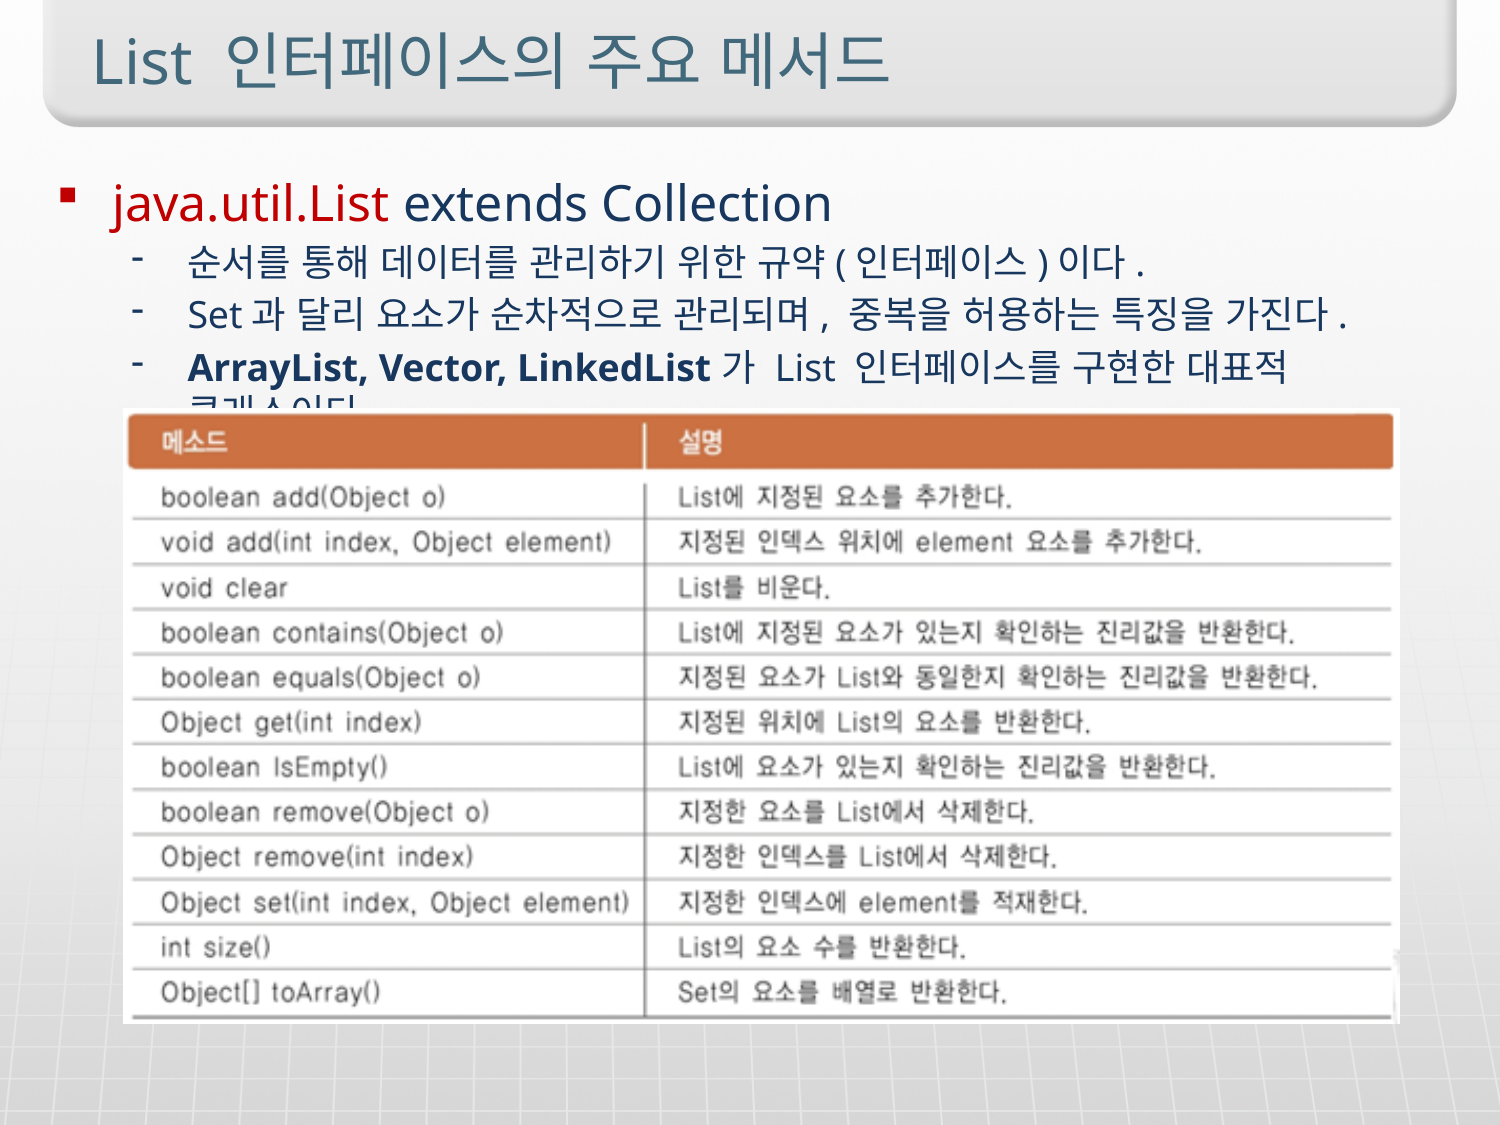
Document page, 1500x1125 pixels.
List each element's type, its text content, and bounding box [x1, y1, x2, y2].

picture [0, 0, 1500, 1125]
text_box java.util.List extends Collection 순서를 통해 데이터를 관리하기 위한 규약(인터페이스)이다. Set과 달리 요소가 순차적으로 관리되며, 중복을 허용하는 특징을 가진다. ArrayList, Vector, LinkedList가 List 인터페이스를 구현한 대표적 클래스이다 [41, 163, 1459, 1094]
title List 인터페이스의 주요 메서드 [76, 13, 1285, 106]
